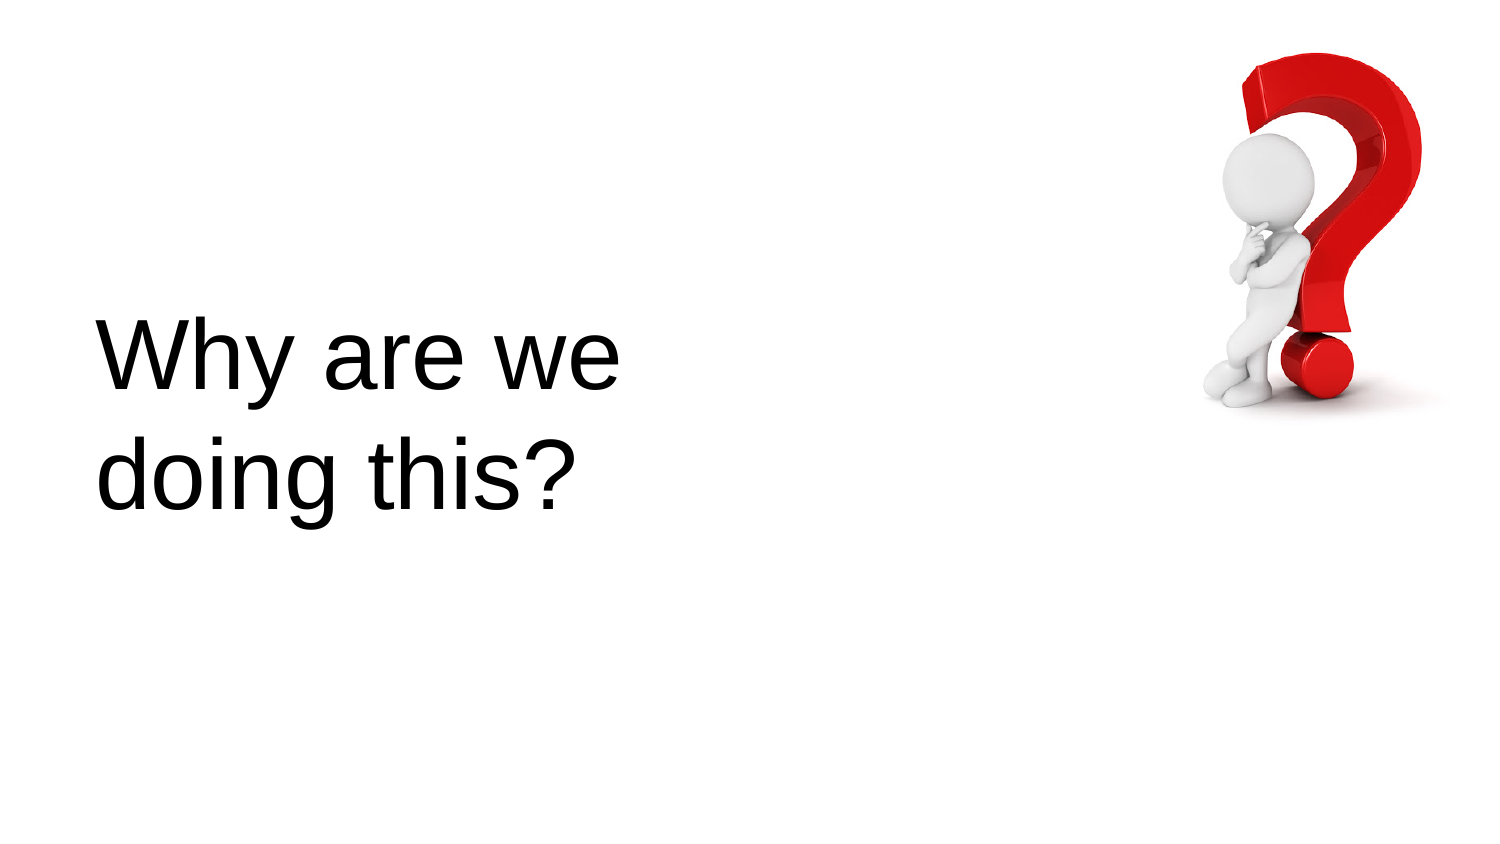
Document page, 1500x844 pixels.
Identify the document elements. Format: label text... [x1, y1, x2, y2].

picture [1145, 27, 1471, 441]
title Why are we doing this? [80, 73, 1125, 745]
